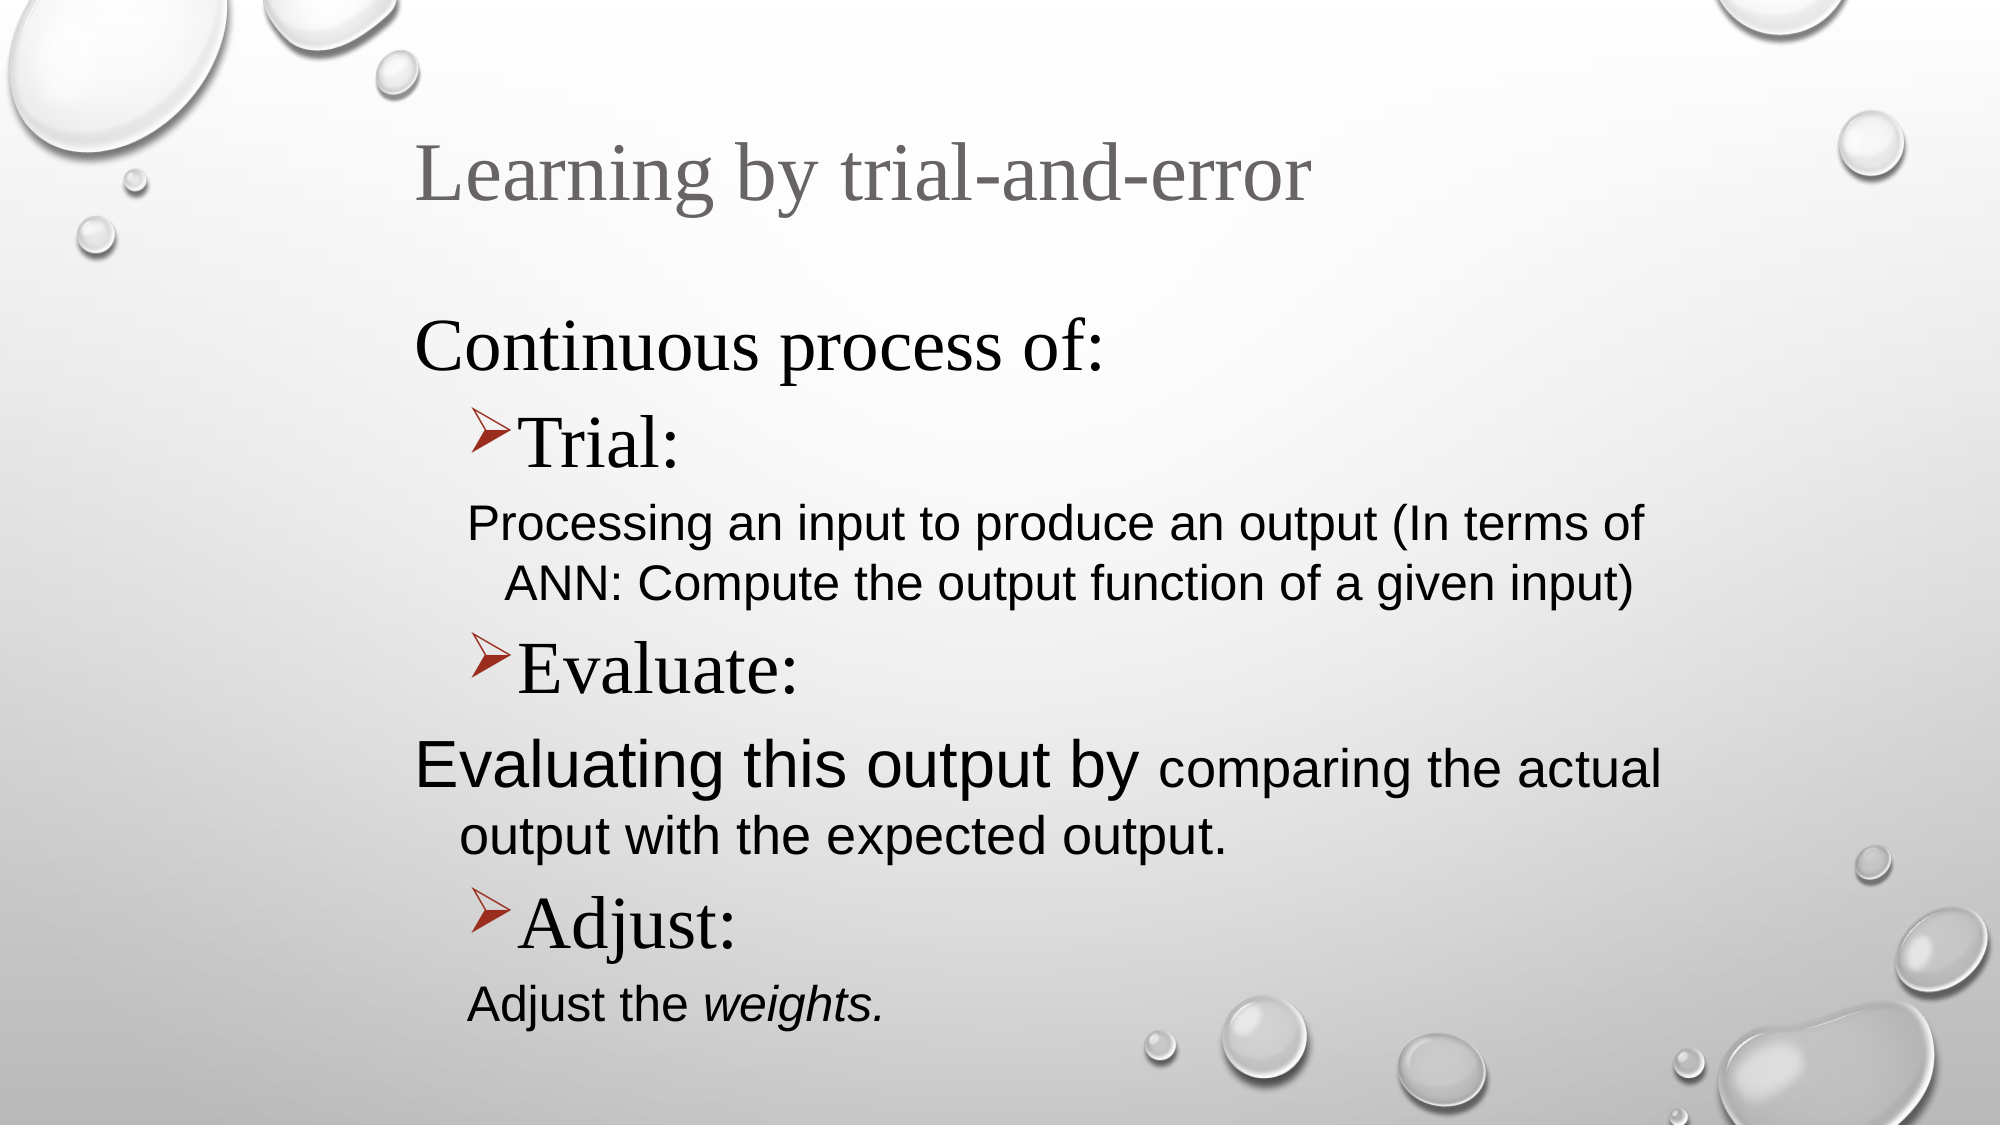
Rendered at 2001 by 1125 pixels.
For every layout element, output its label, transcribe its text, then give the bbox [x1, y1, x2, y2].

text_box Continuous process of: Trial: Processing an input to produce an output (In terms of ANN: Compute the output function of a given input) Evaluate: Evaluating this output by comparing the actual output with the expected output. Adjust: Adjust the weights. [399, 287, 1700, 1039]
picture [0, 0, 2000, 1125]
text_box Learning by trial‐and‐error [399, 109, 1675, 233]
